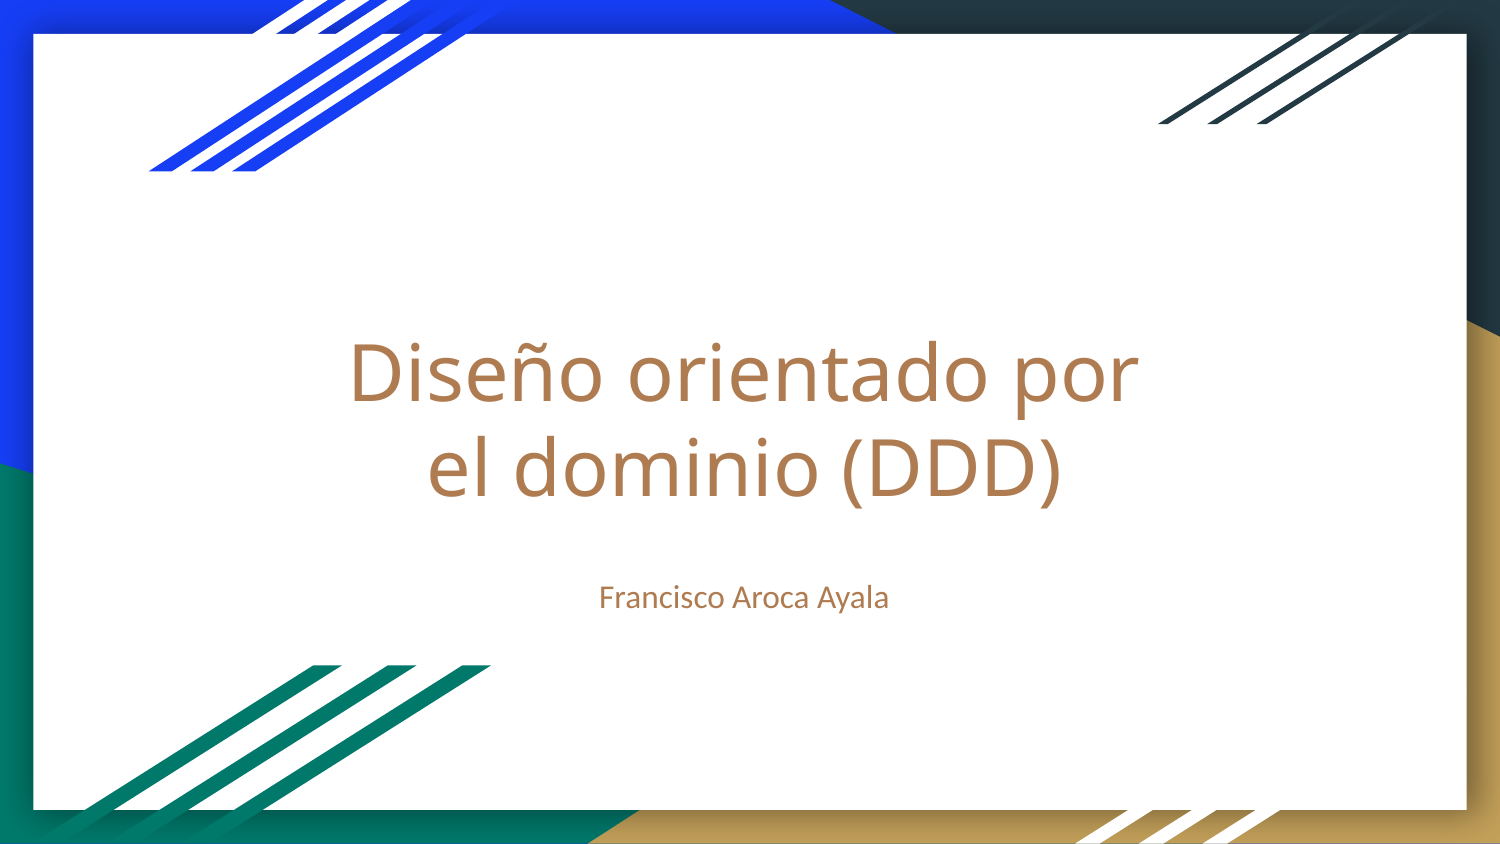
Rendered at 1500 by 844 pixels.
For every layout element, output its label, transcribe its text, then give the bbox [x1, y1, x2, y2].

subtitle Francisco Aroca Ayala [304, 559, 1185, 646]
title Diseño orientado por el dominio (DDD) [304, 298, 1185, 537]
